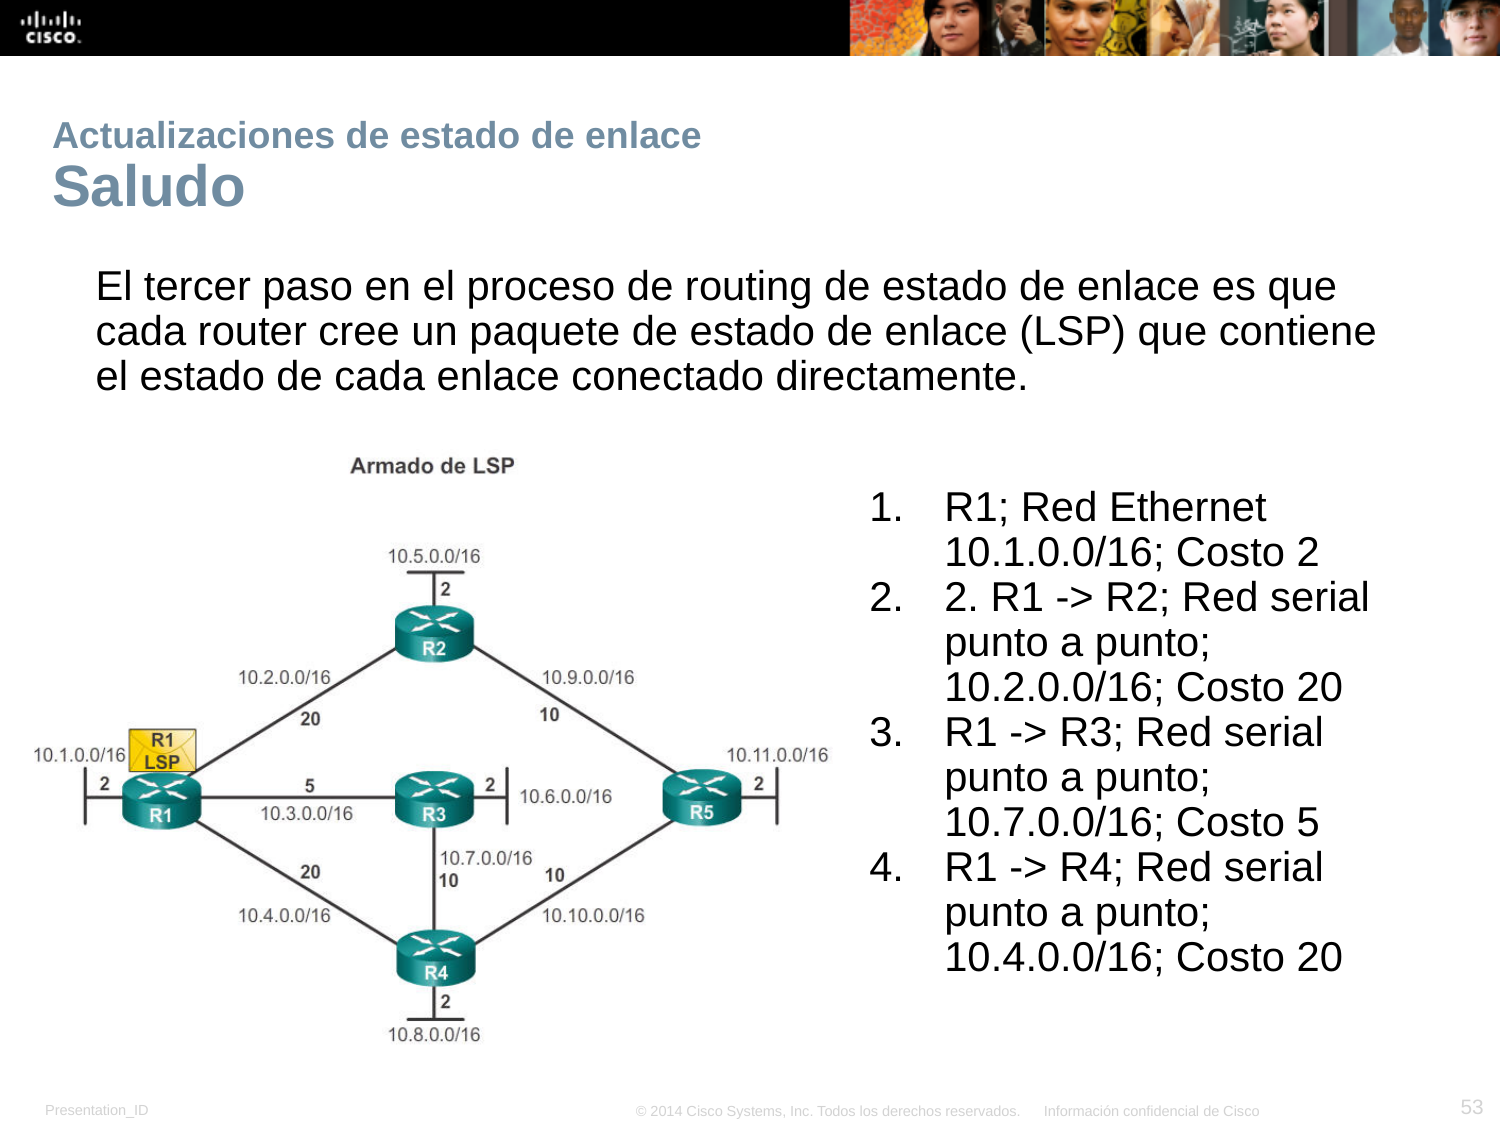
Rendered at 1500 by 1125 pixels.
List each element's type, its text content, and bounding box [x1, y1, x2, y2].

title Actualizaciones de estado de enlace Saludo [38, 80, 1427, 227]
picture [0, 0, 1500, 56]
text_box R1; Red Ethernet 10.1.0.0/16; Costo 2 2. R1 -> R2; Red serial punto a punto; 10.2.0.0/16; Costo 20 R1 -> R3; Red serial punto a punto; 10.7.0.0/16; Costo 5 R1 -> R4; Red serial punto a punto; 10.4.0.0/16; Costo 20 [861, 478, 1427, 989]
text_box El tercer paso en el proceso de routing de estado de enlace es que cada router cree un paquete de estado de enlace (LSP) que contiene el estado de cada enlace conectado directamente. [80, 257, 1427, 407]
picture [33, 449, 857, 1071]
